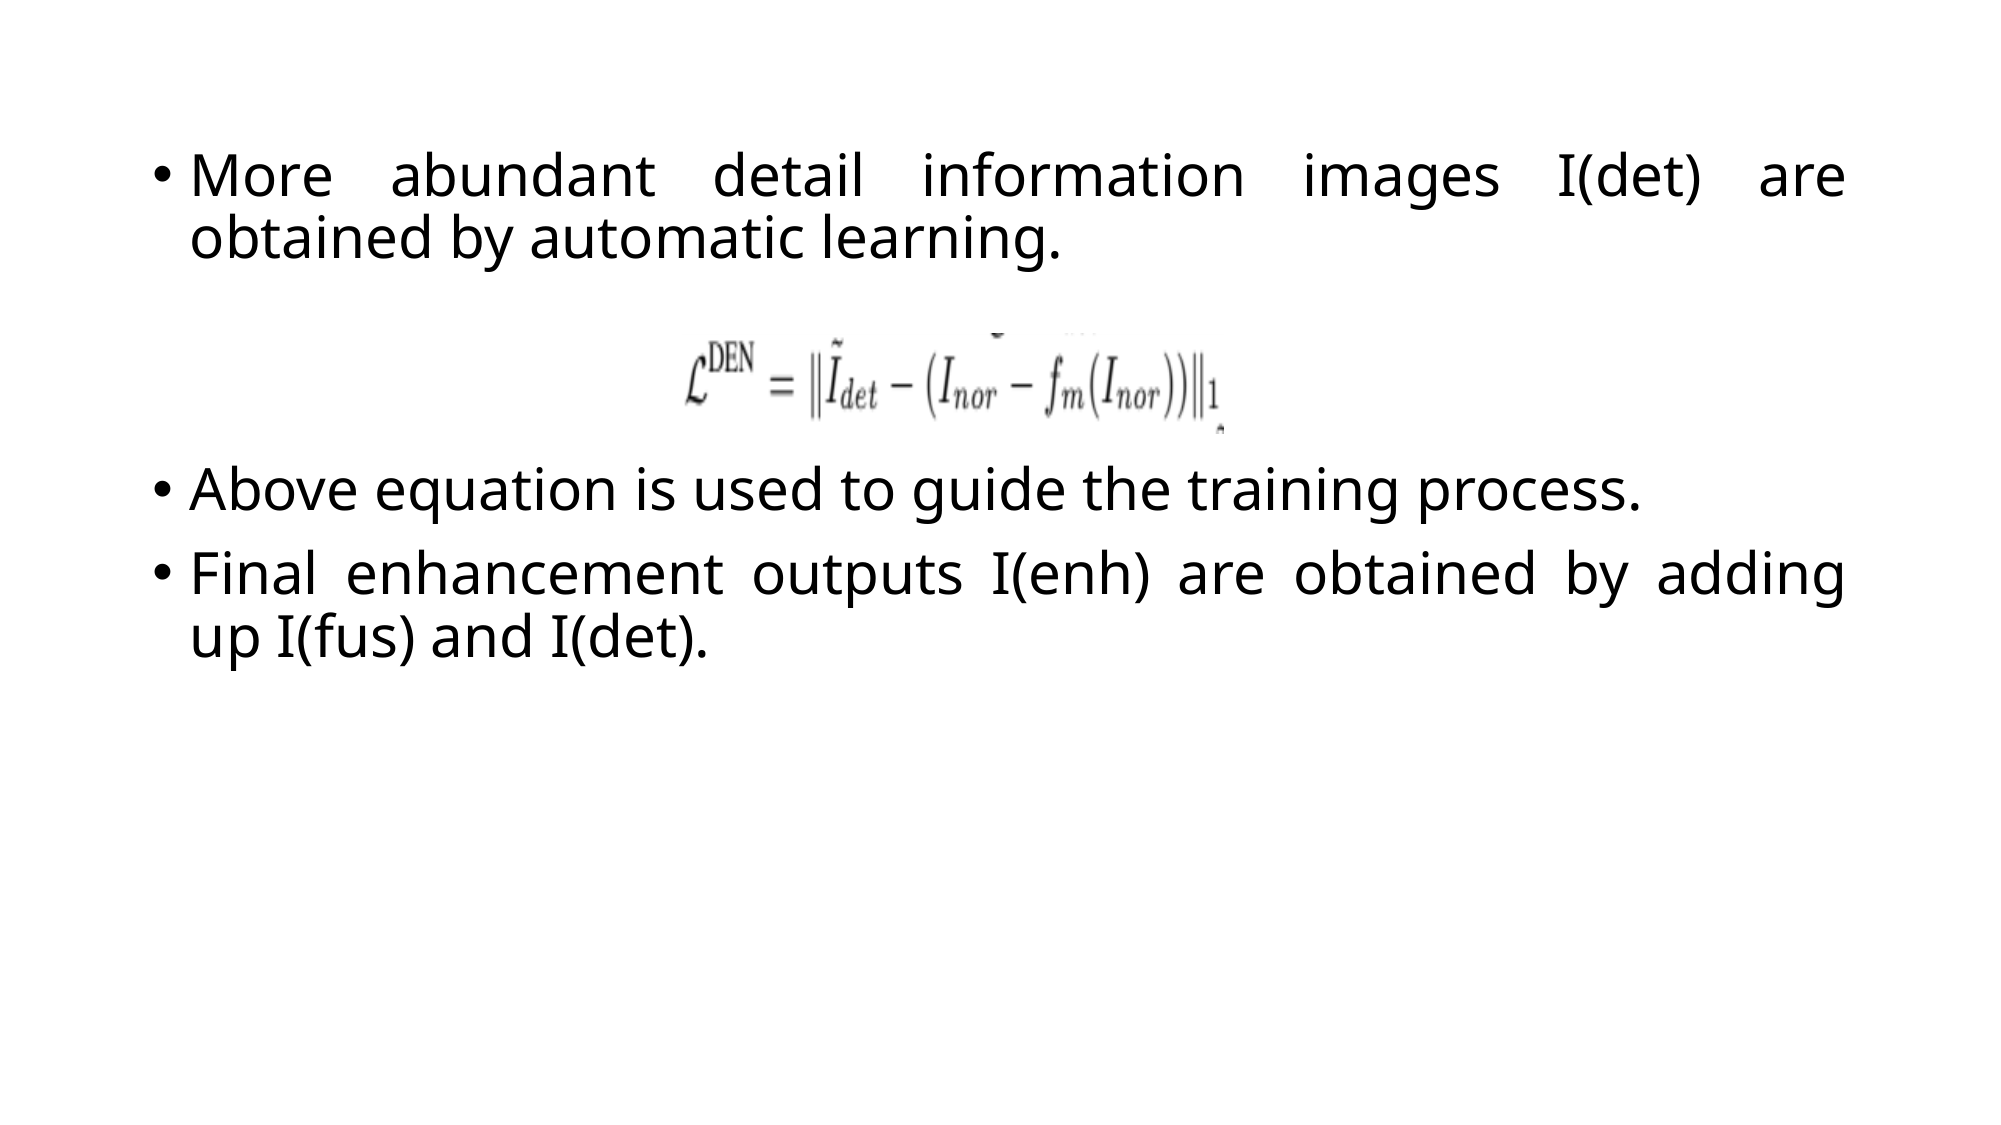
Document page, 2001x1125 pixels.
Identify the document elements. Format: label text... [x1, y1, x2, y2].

picture [682, 332, 1224, 434]
list More abundant detail information images I(det) are obtained by automatic learning. Above equation is used to guide the training process. Final enhancement outputs I(enh) are obtained by adding up I(fus) and I(det). [137, 138, 1863, 1014]
